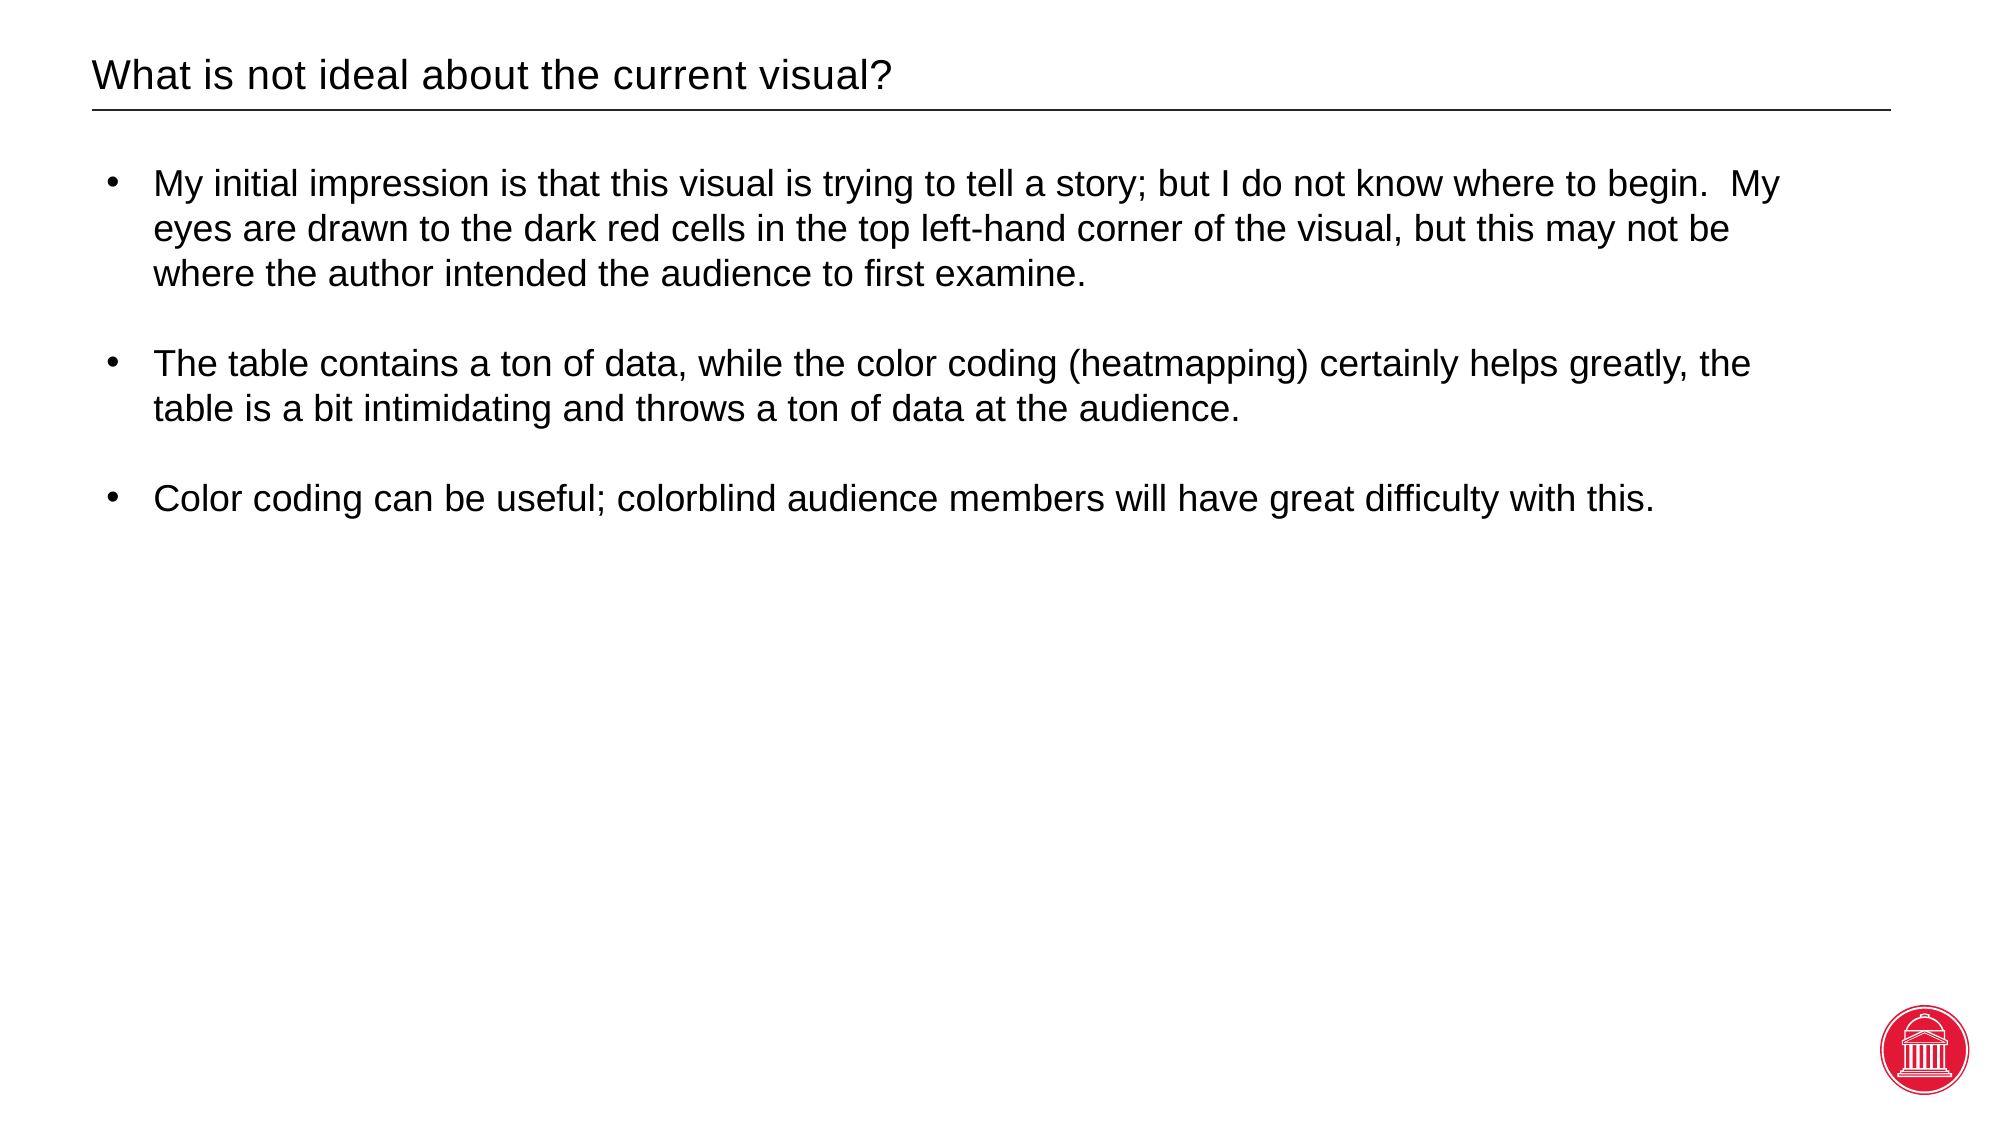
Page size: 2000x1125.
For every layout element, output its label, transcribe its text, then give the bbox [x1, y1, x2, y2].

title What is not ideal about the current visual? [91, 42, 1892, 110]
text_box My initial impression is that this visual is trying to tell a story; but I do not know where to begin. My eyes are drawn to the dark red cells in the top left-hand corner of the visual, but this may not be where the author intended the audience to first examine. The table contains a ton of data, while the color coding (heatmapping) certainly helps greatly, the table is a bit intimidating and throws a ton of data at the audience. Color coding can be useful; colorblind audience members will have great difficulty with this. [91, 151, 1853, 527]
